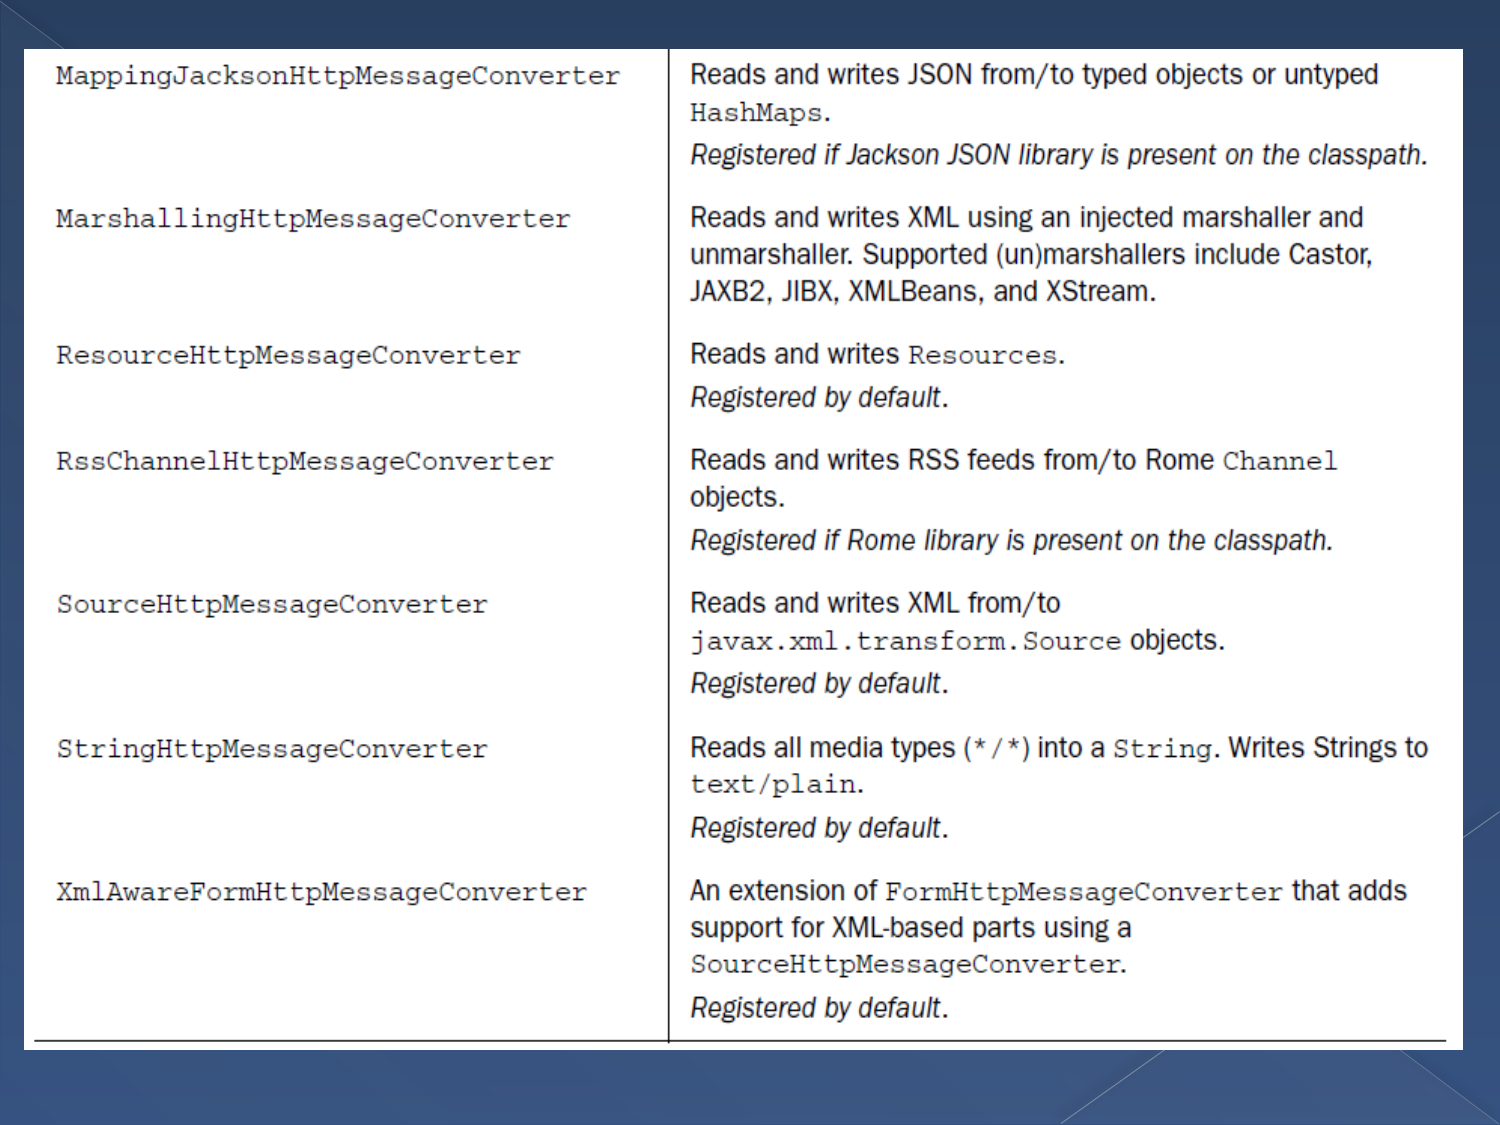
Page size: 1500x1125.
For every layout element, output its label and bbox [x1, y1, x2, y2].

picture [24, 49, 1463, 1050]
